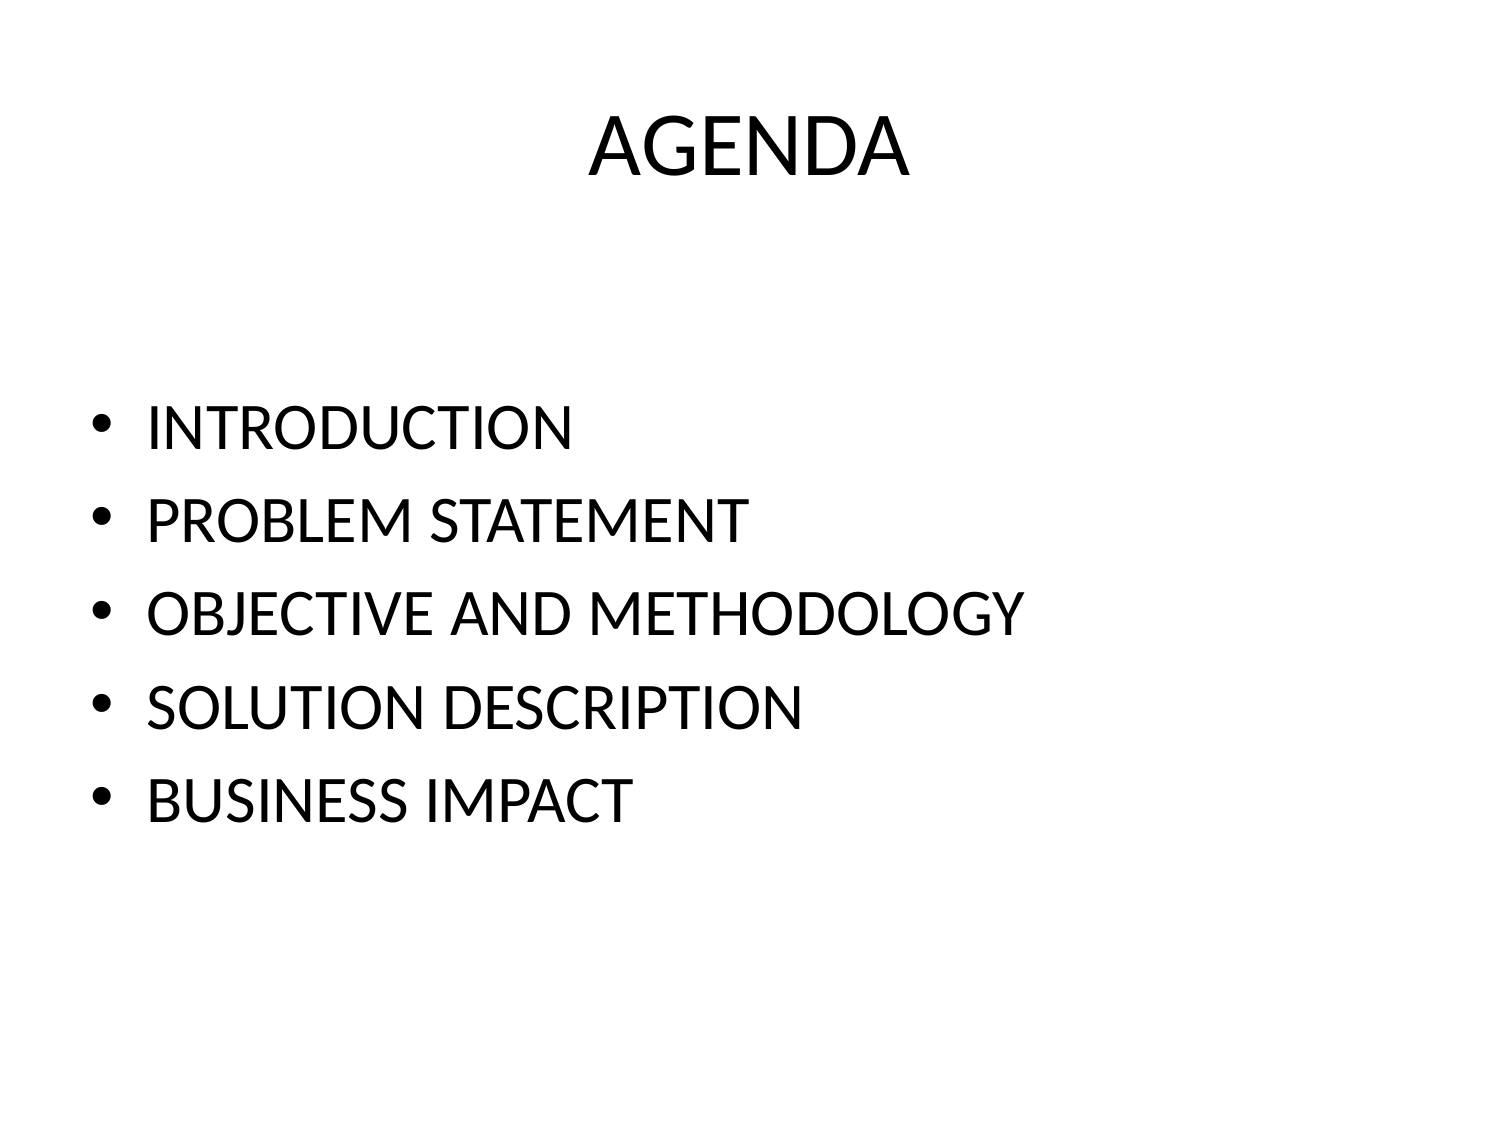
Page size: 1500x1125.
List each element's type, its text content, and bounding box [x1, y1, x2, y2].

list INTRODUCTION PROBLEM STATEMENT OBJECTIVE AND METHODOLOGY SOLUTION DESCRIPTION BUSINESS IMPACT [75, 375, 1425, 1005]
title AGENDA [75, 45, 1425, 233]
